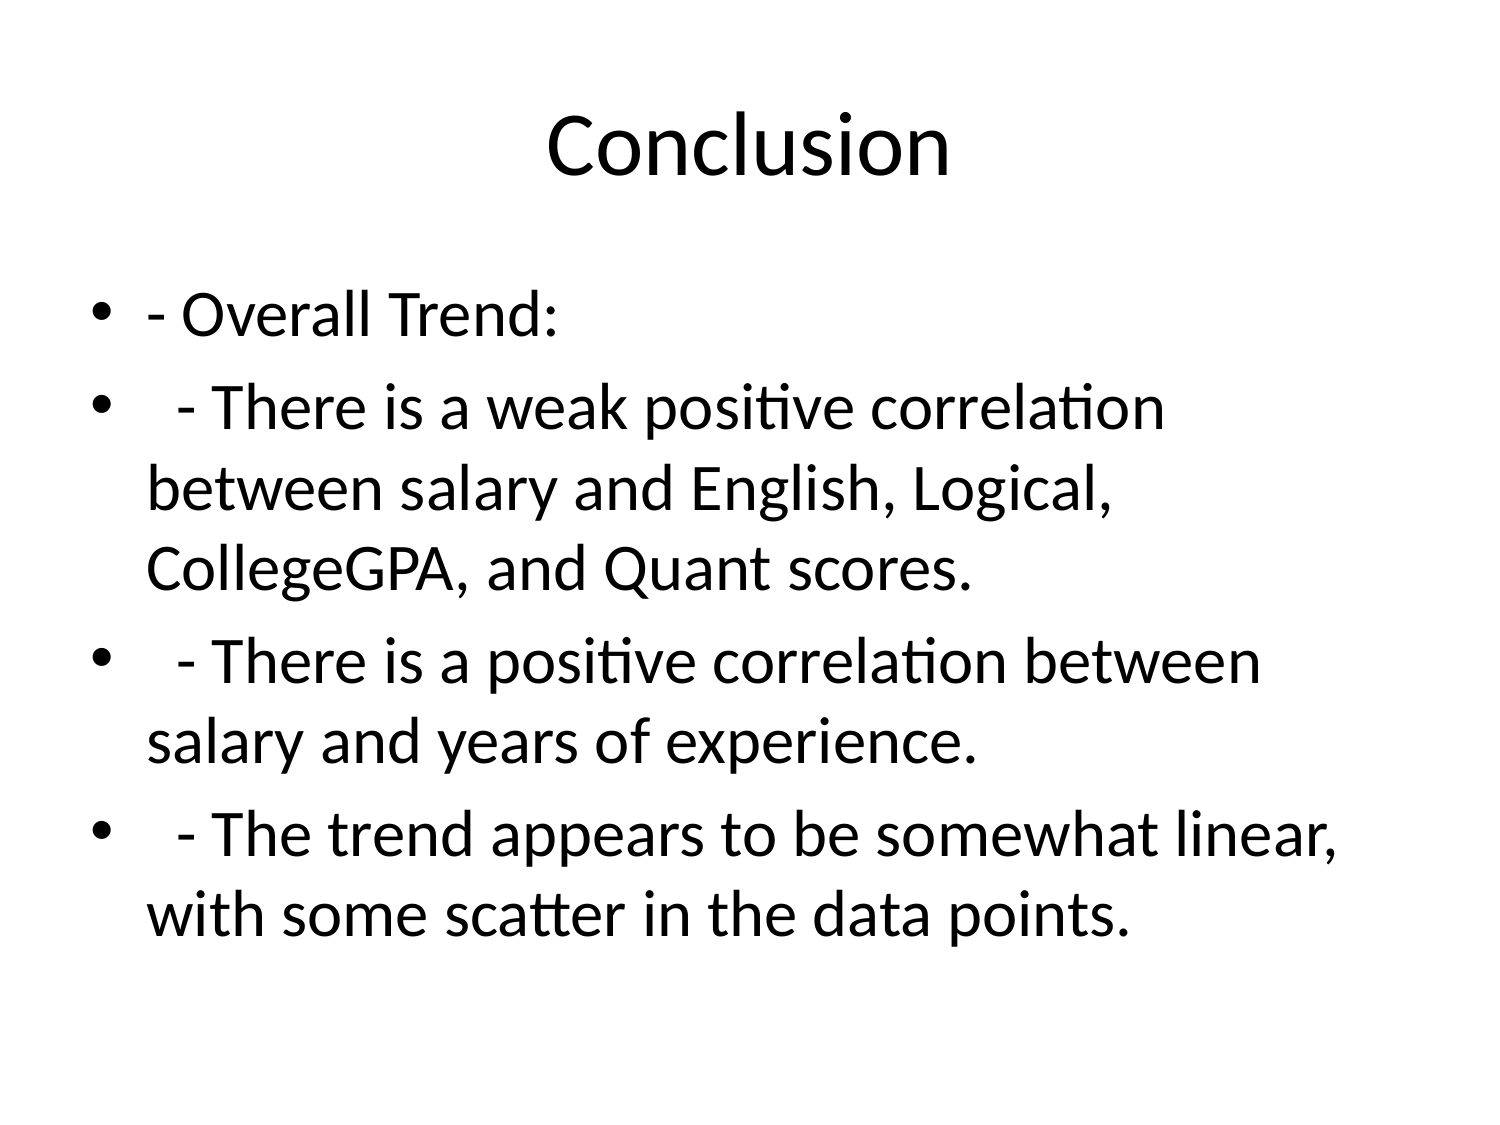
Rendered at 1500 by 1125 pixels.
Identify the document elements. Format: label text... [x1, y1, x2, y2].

title Conclusion [75, 45, 1425, 233]
list - Overall Trend: - There is a weak positive correlation between salary and English, Logical, CollegeGPA, and Quant scores. - There is a positive correlation between salary and years of experience. - The trend appears to be somewhat linear, with some scatter in the data points. [75, 262, 1425, 1005]
